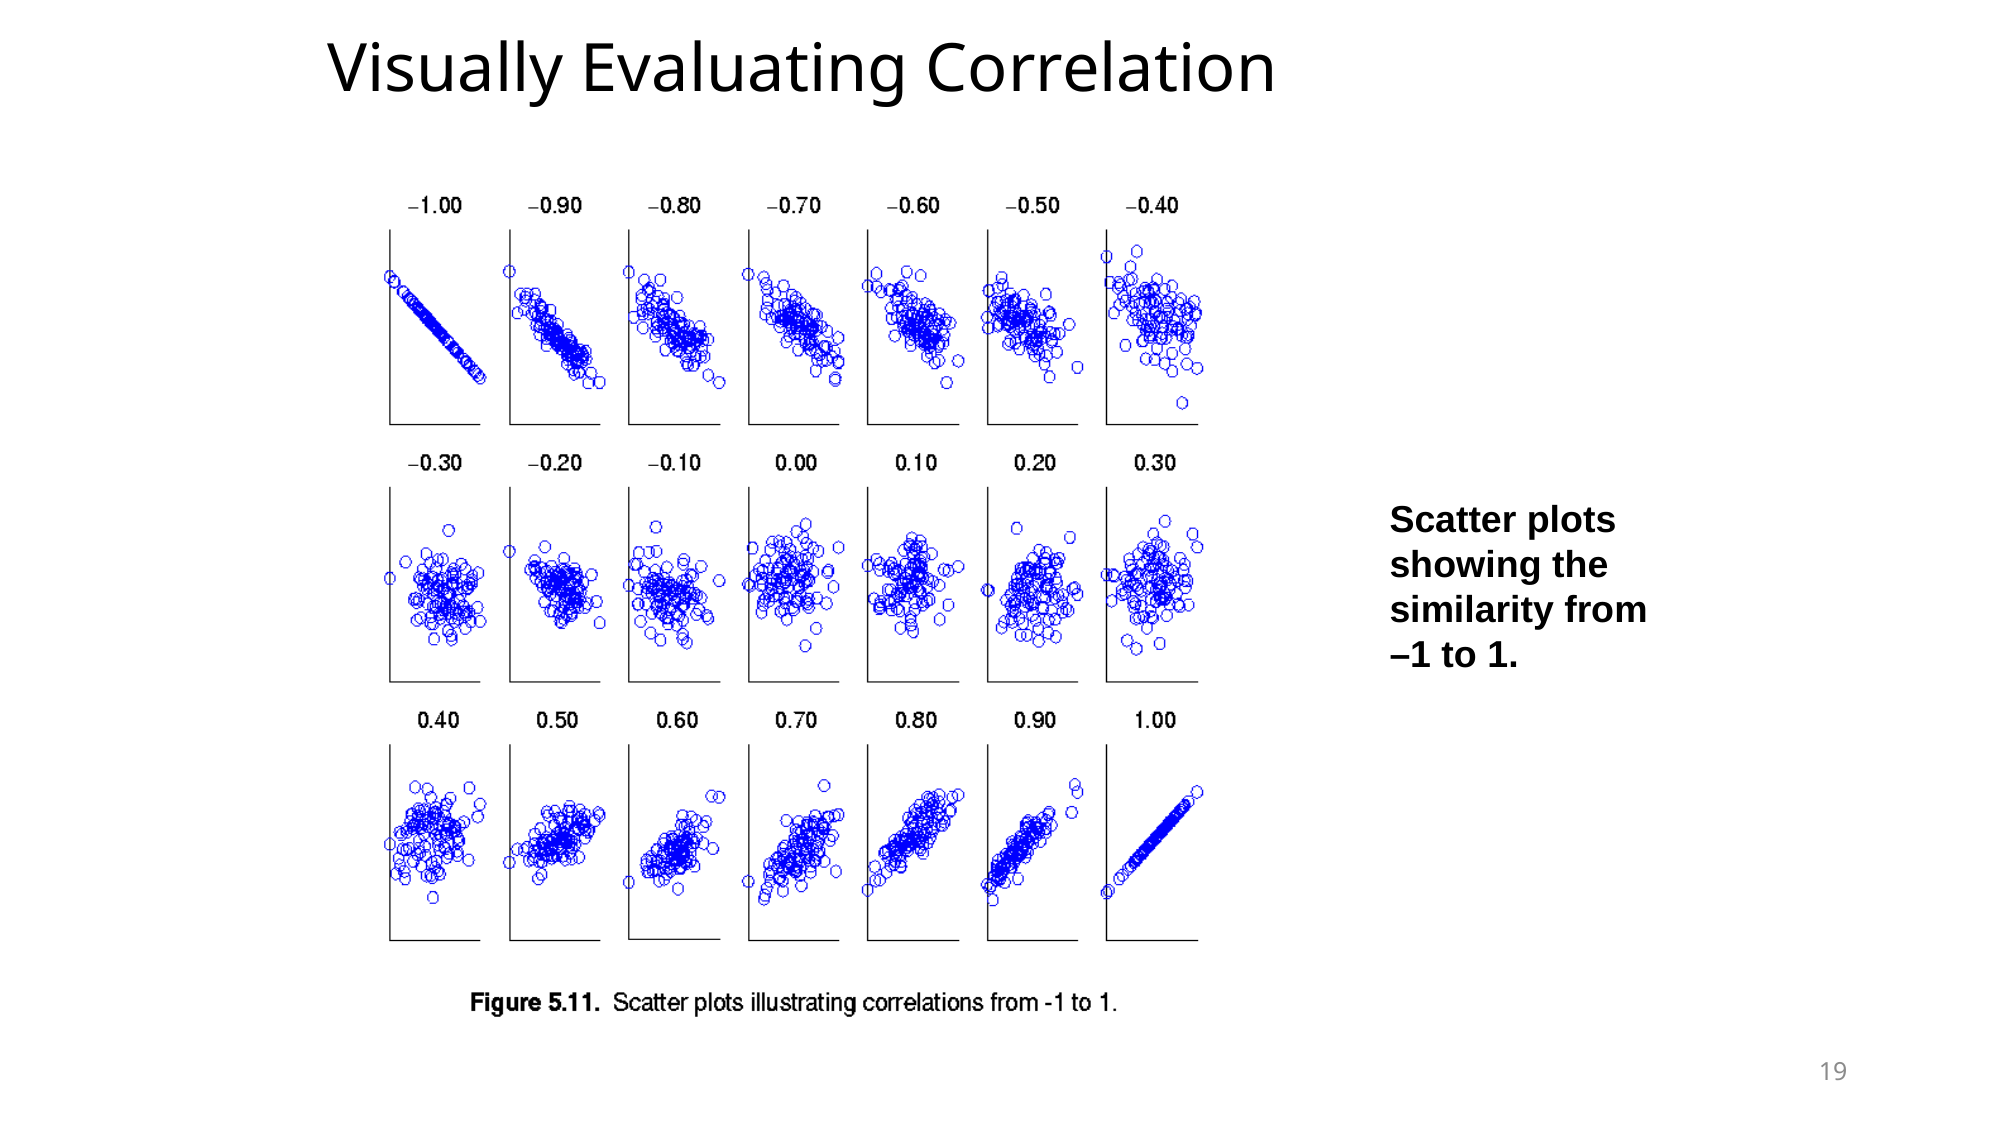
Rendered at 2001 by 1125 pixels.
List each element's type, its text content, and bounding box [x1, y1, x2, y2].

text_box Scatter plots showing the similarity from –1 to 1. [1374, 487, 1675, 683]
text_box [287, 162, 1288, 1046]
title Visually Evaluating Correlation [312, 24, 1671, 116]
slide_number 19 [1412, 1042, 1863, 1103]
